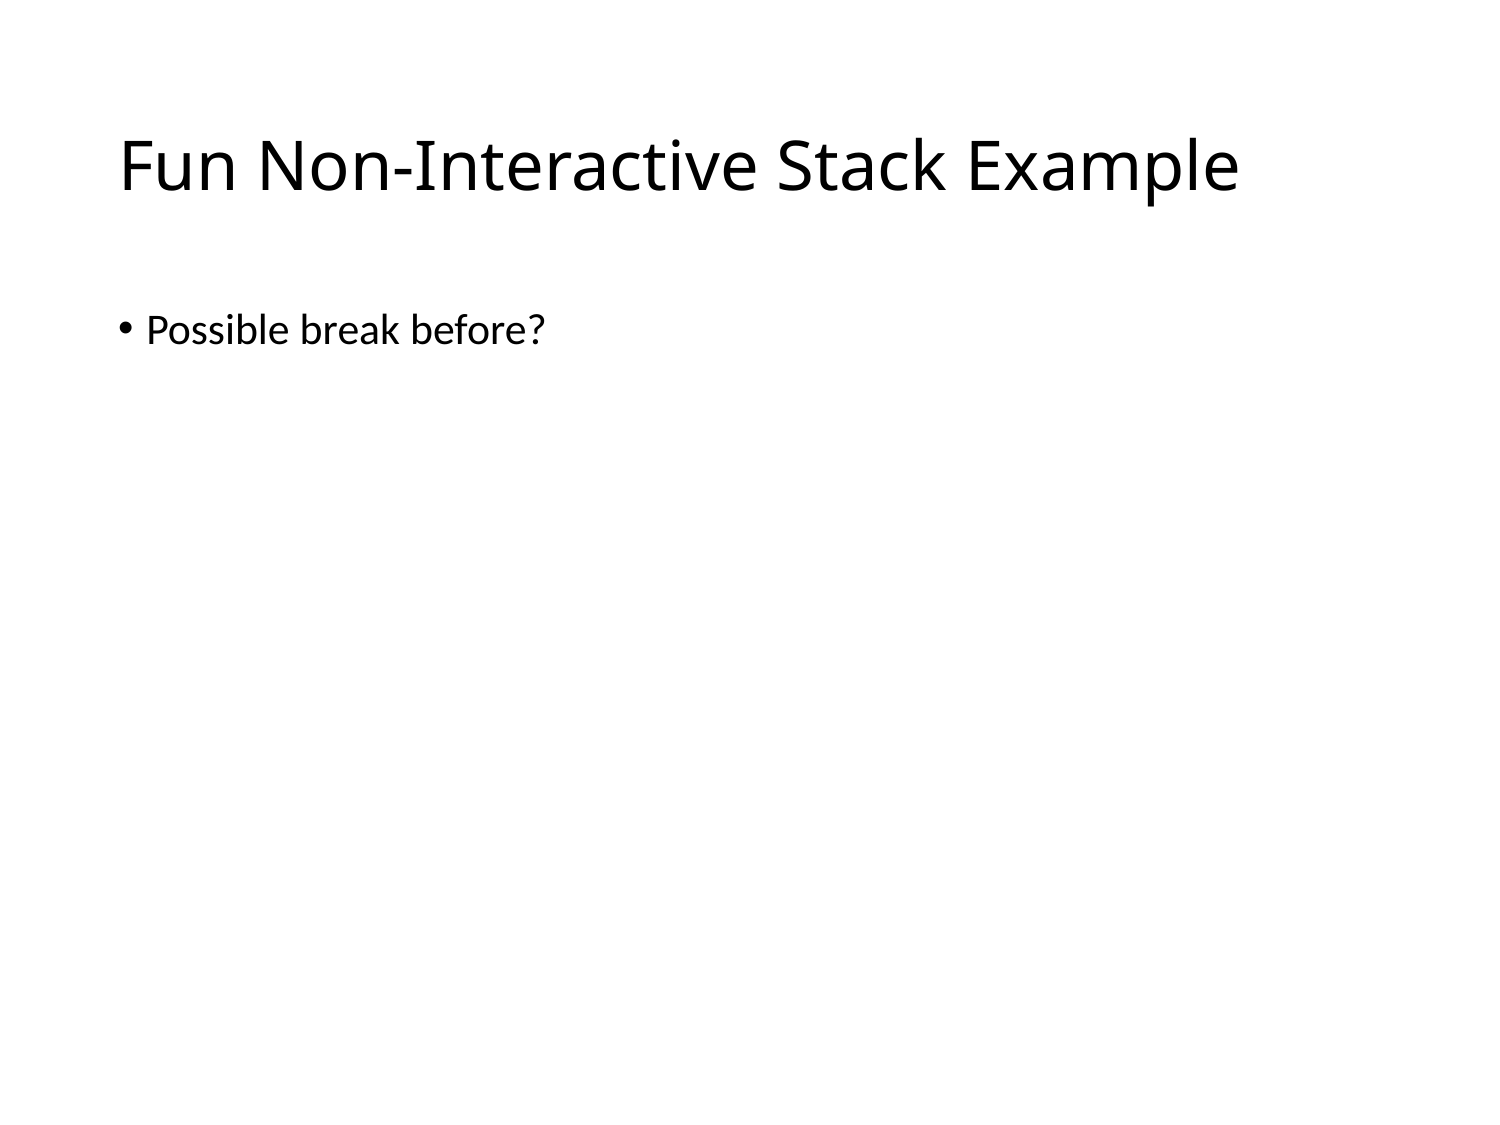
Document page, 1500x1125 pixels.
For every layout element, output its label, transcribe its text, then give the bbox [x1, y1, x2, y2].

title Fun Non-Interactive Stack Example [103, 59, 1397, 278]
list Possible break before? [103, 299, 1397, 1014]
